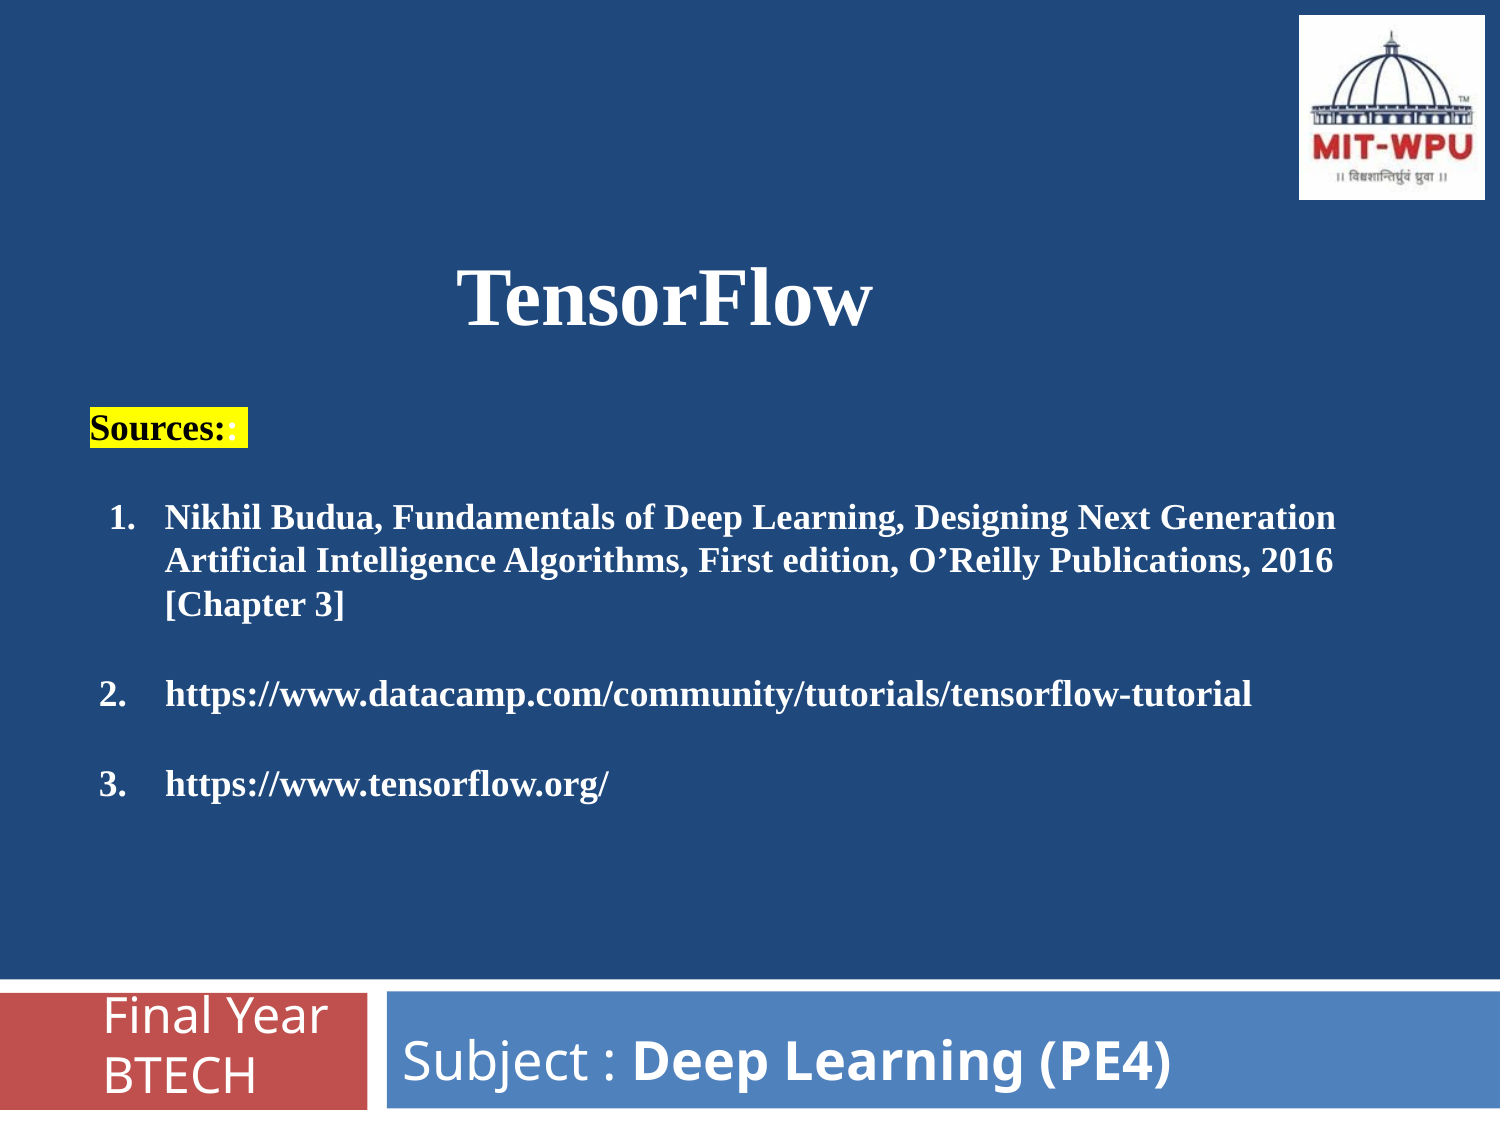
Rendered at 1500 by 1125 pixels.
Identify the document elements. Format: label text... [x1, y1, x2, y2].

text_box Final Year BTECH [87, 987, 388, 1100]
picture [1299, 15, 1485, 201]
text_box Sources:: Nikhil Budua, Fundamentals of Deep Learning, Designing Next Generation Artificial Intelligence Algorithms, First edition, O’Reilly Publications, 2016 [Chapter 3] 2. https://www.datacamp.com/community/tutorials/tensorflow-tutorial 3. https://www.tensorflow.org/ [74, 395, 1426, 902]
text_box TensorFlow [289, 235, 1041, 351]
subtitle Subject : Deep Learning (PE4) [388, 987, 1488, 1100]
